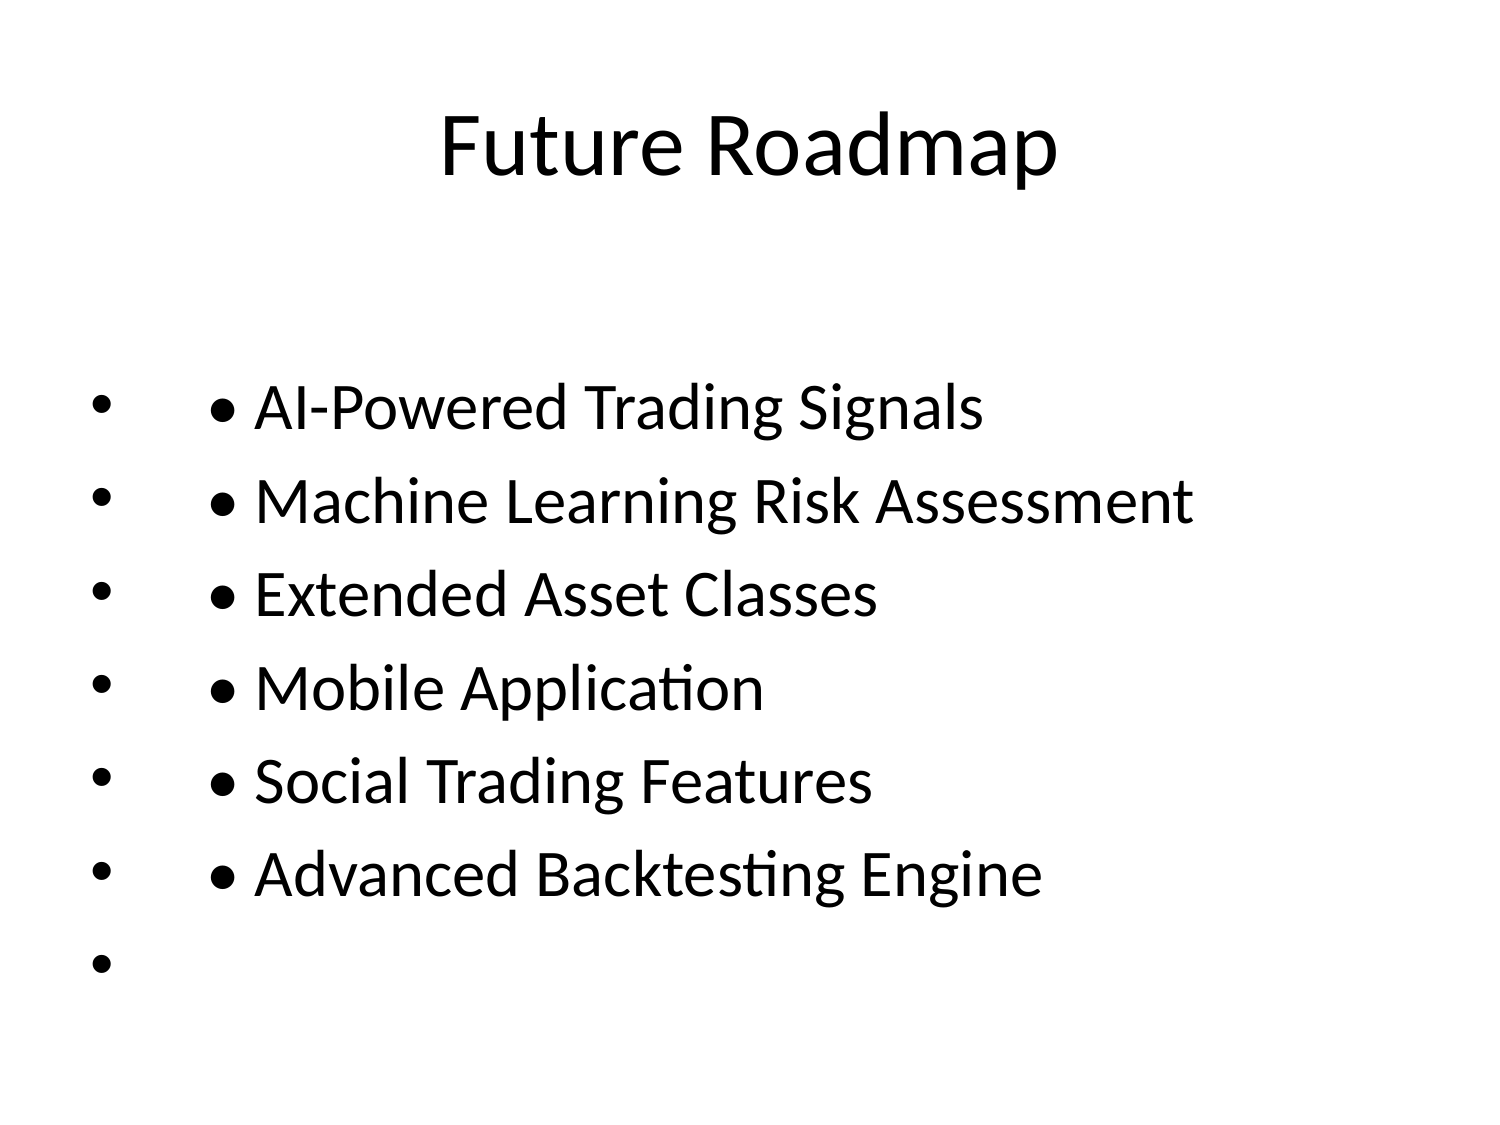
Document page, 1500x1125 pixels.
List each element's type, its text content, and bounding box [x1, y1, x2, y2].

title Future Roadmap [75, 45, 1425, 233]
list • AI-Powered Trading Signals • Machine Learning Risk Assessment • Extended Asset Classes • Mobile Application • Social Trading Features • Advanced Backtesting Engine [75, 262, 1425, 1005]
